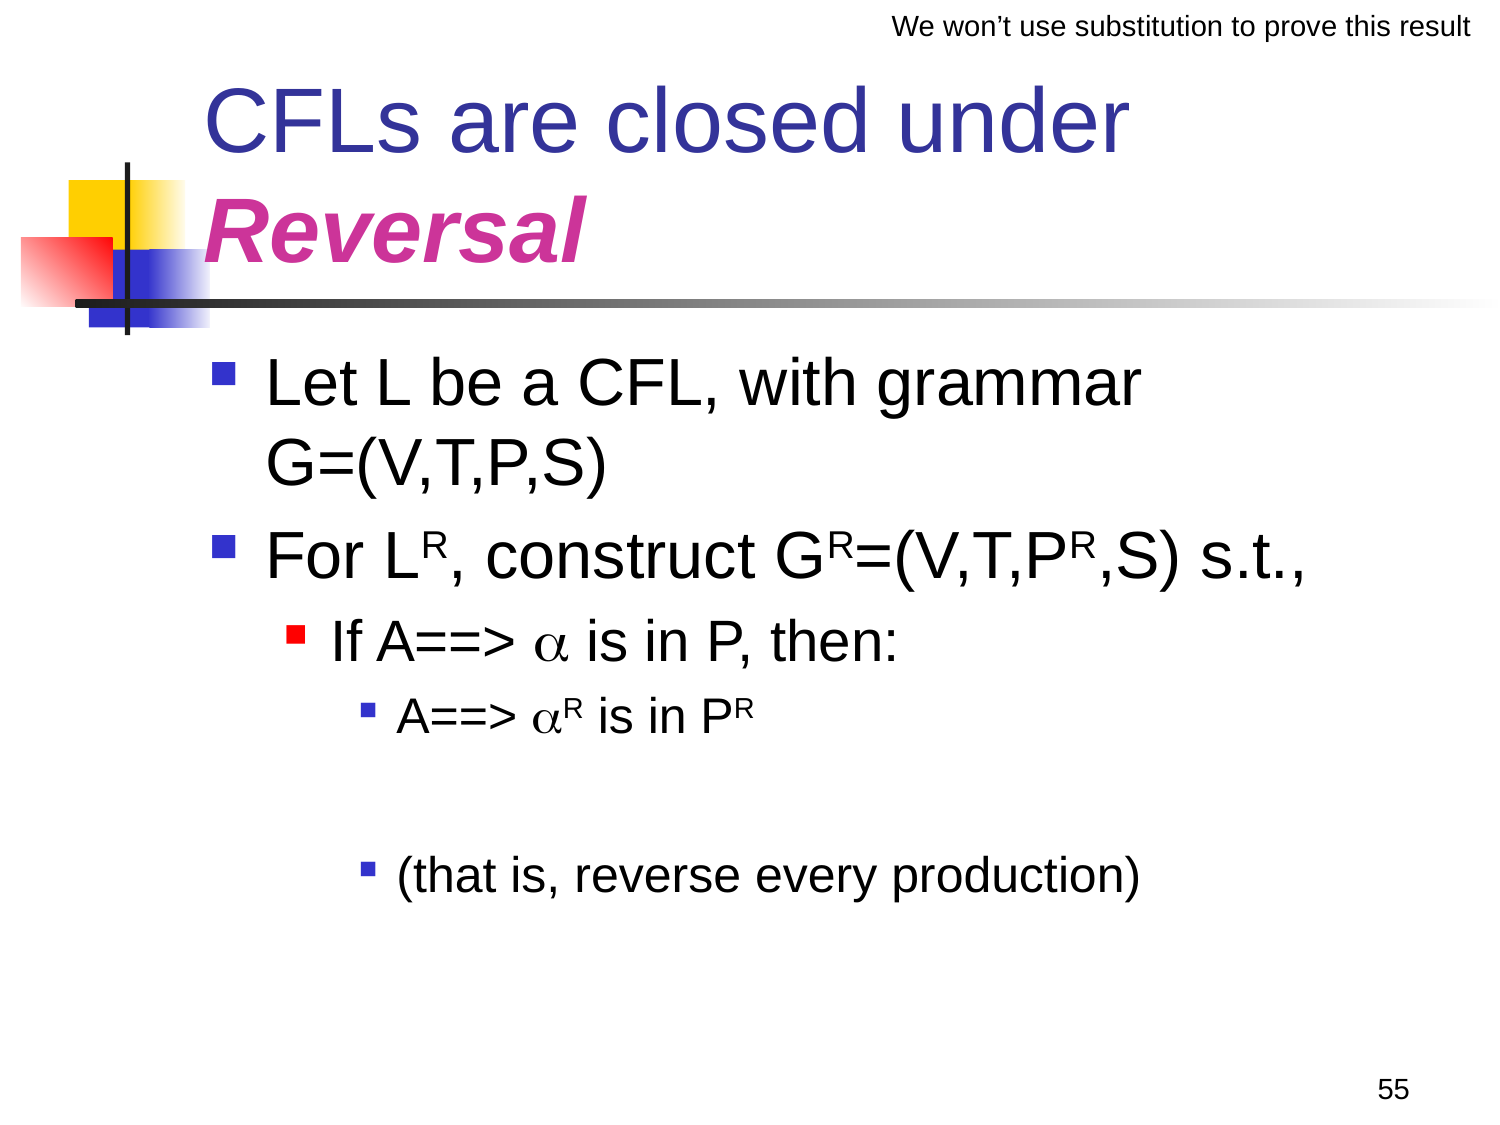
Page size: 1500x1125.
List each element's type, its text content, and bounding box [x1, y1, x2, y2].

text_box We won’t use substitution to prove this result [876, 0, 1487, 50]
slide_number 55 [1112, 1037, 1426, 1113]
title CFLs are closed under Reversal [188, 101, 1468, 289]
list Let L be a CFL, with grammar G=(V,T,P,S) For LR, construct GR=(V,T,PR,S) s.t., If A==>  is in P, then: A==> R is in PR (that is, reverse every production) [193, 330, 1470, 1007]
